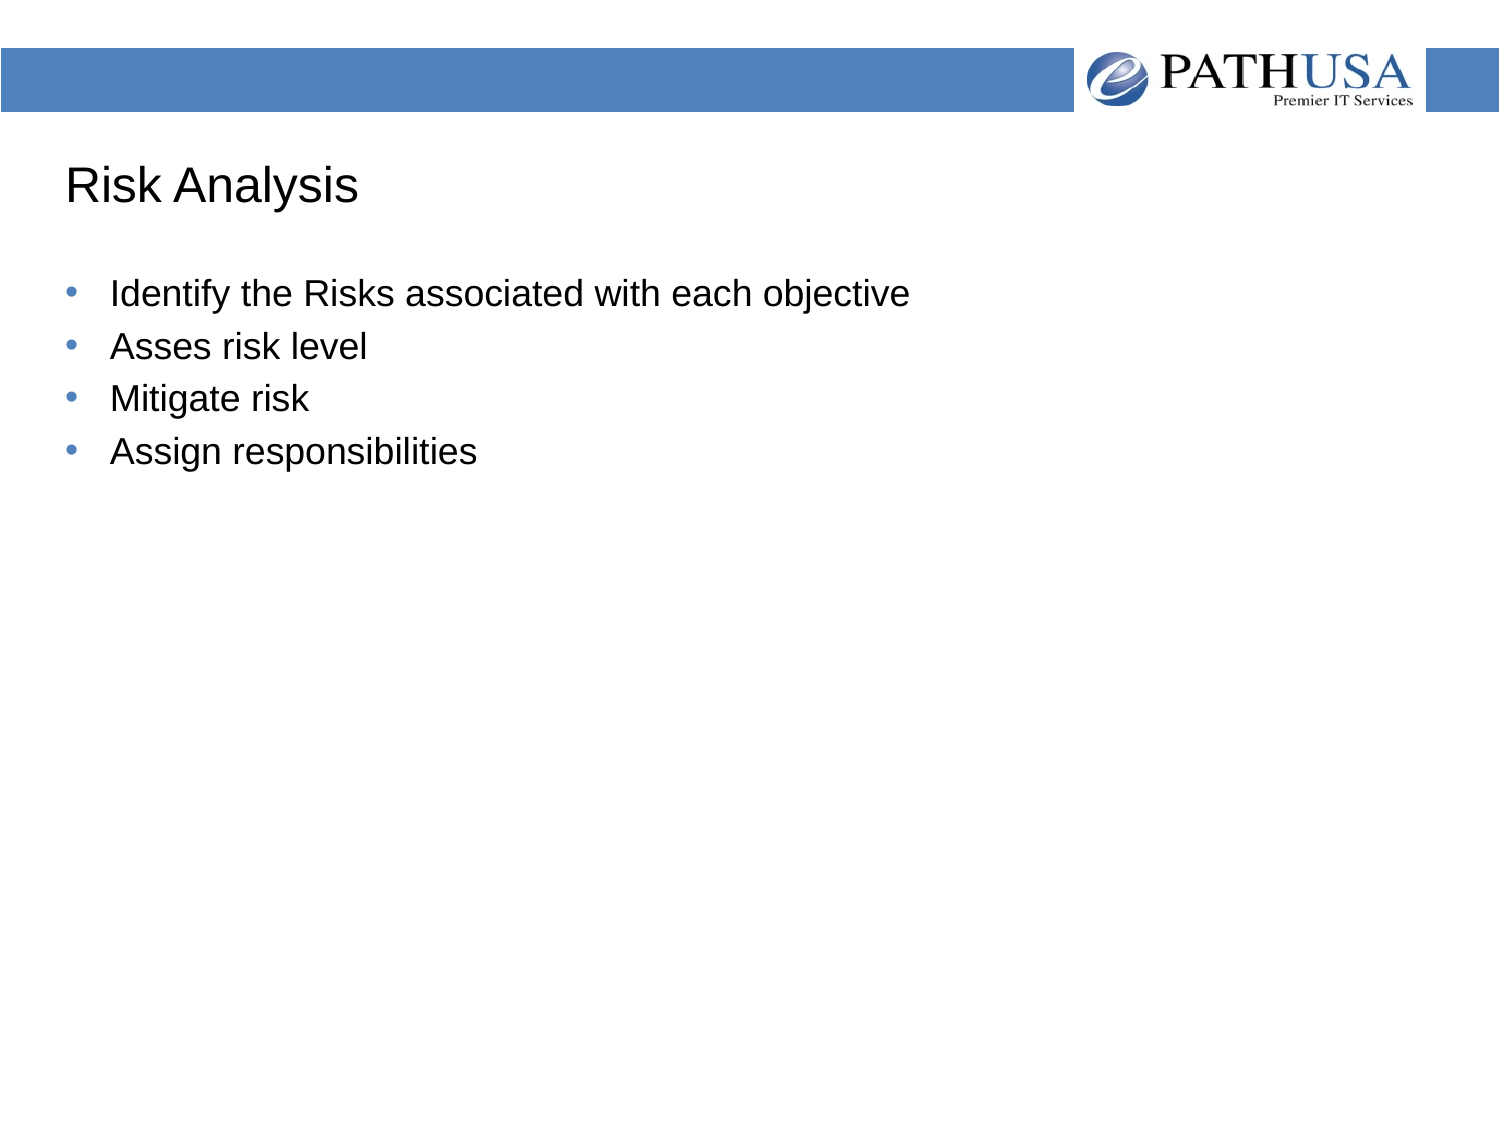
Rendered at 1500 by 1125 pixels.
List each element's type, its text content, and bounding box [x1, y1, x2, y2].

title Risk Analysis [50, 127, 1450, 238]
picture [1087, 52, 1413, 106]
list Identify the Risks associated with each objective Asses risk level Mitigate risk Assign responsibilities [50, 261, 1450, 1025]
